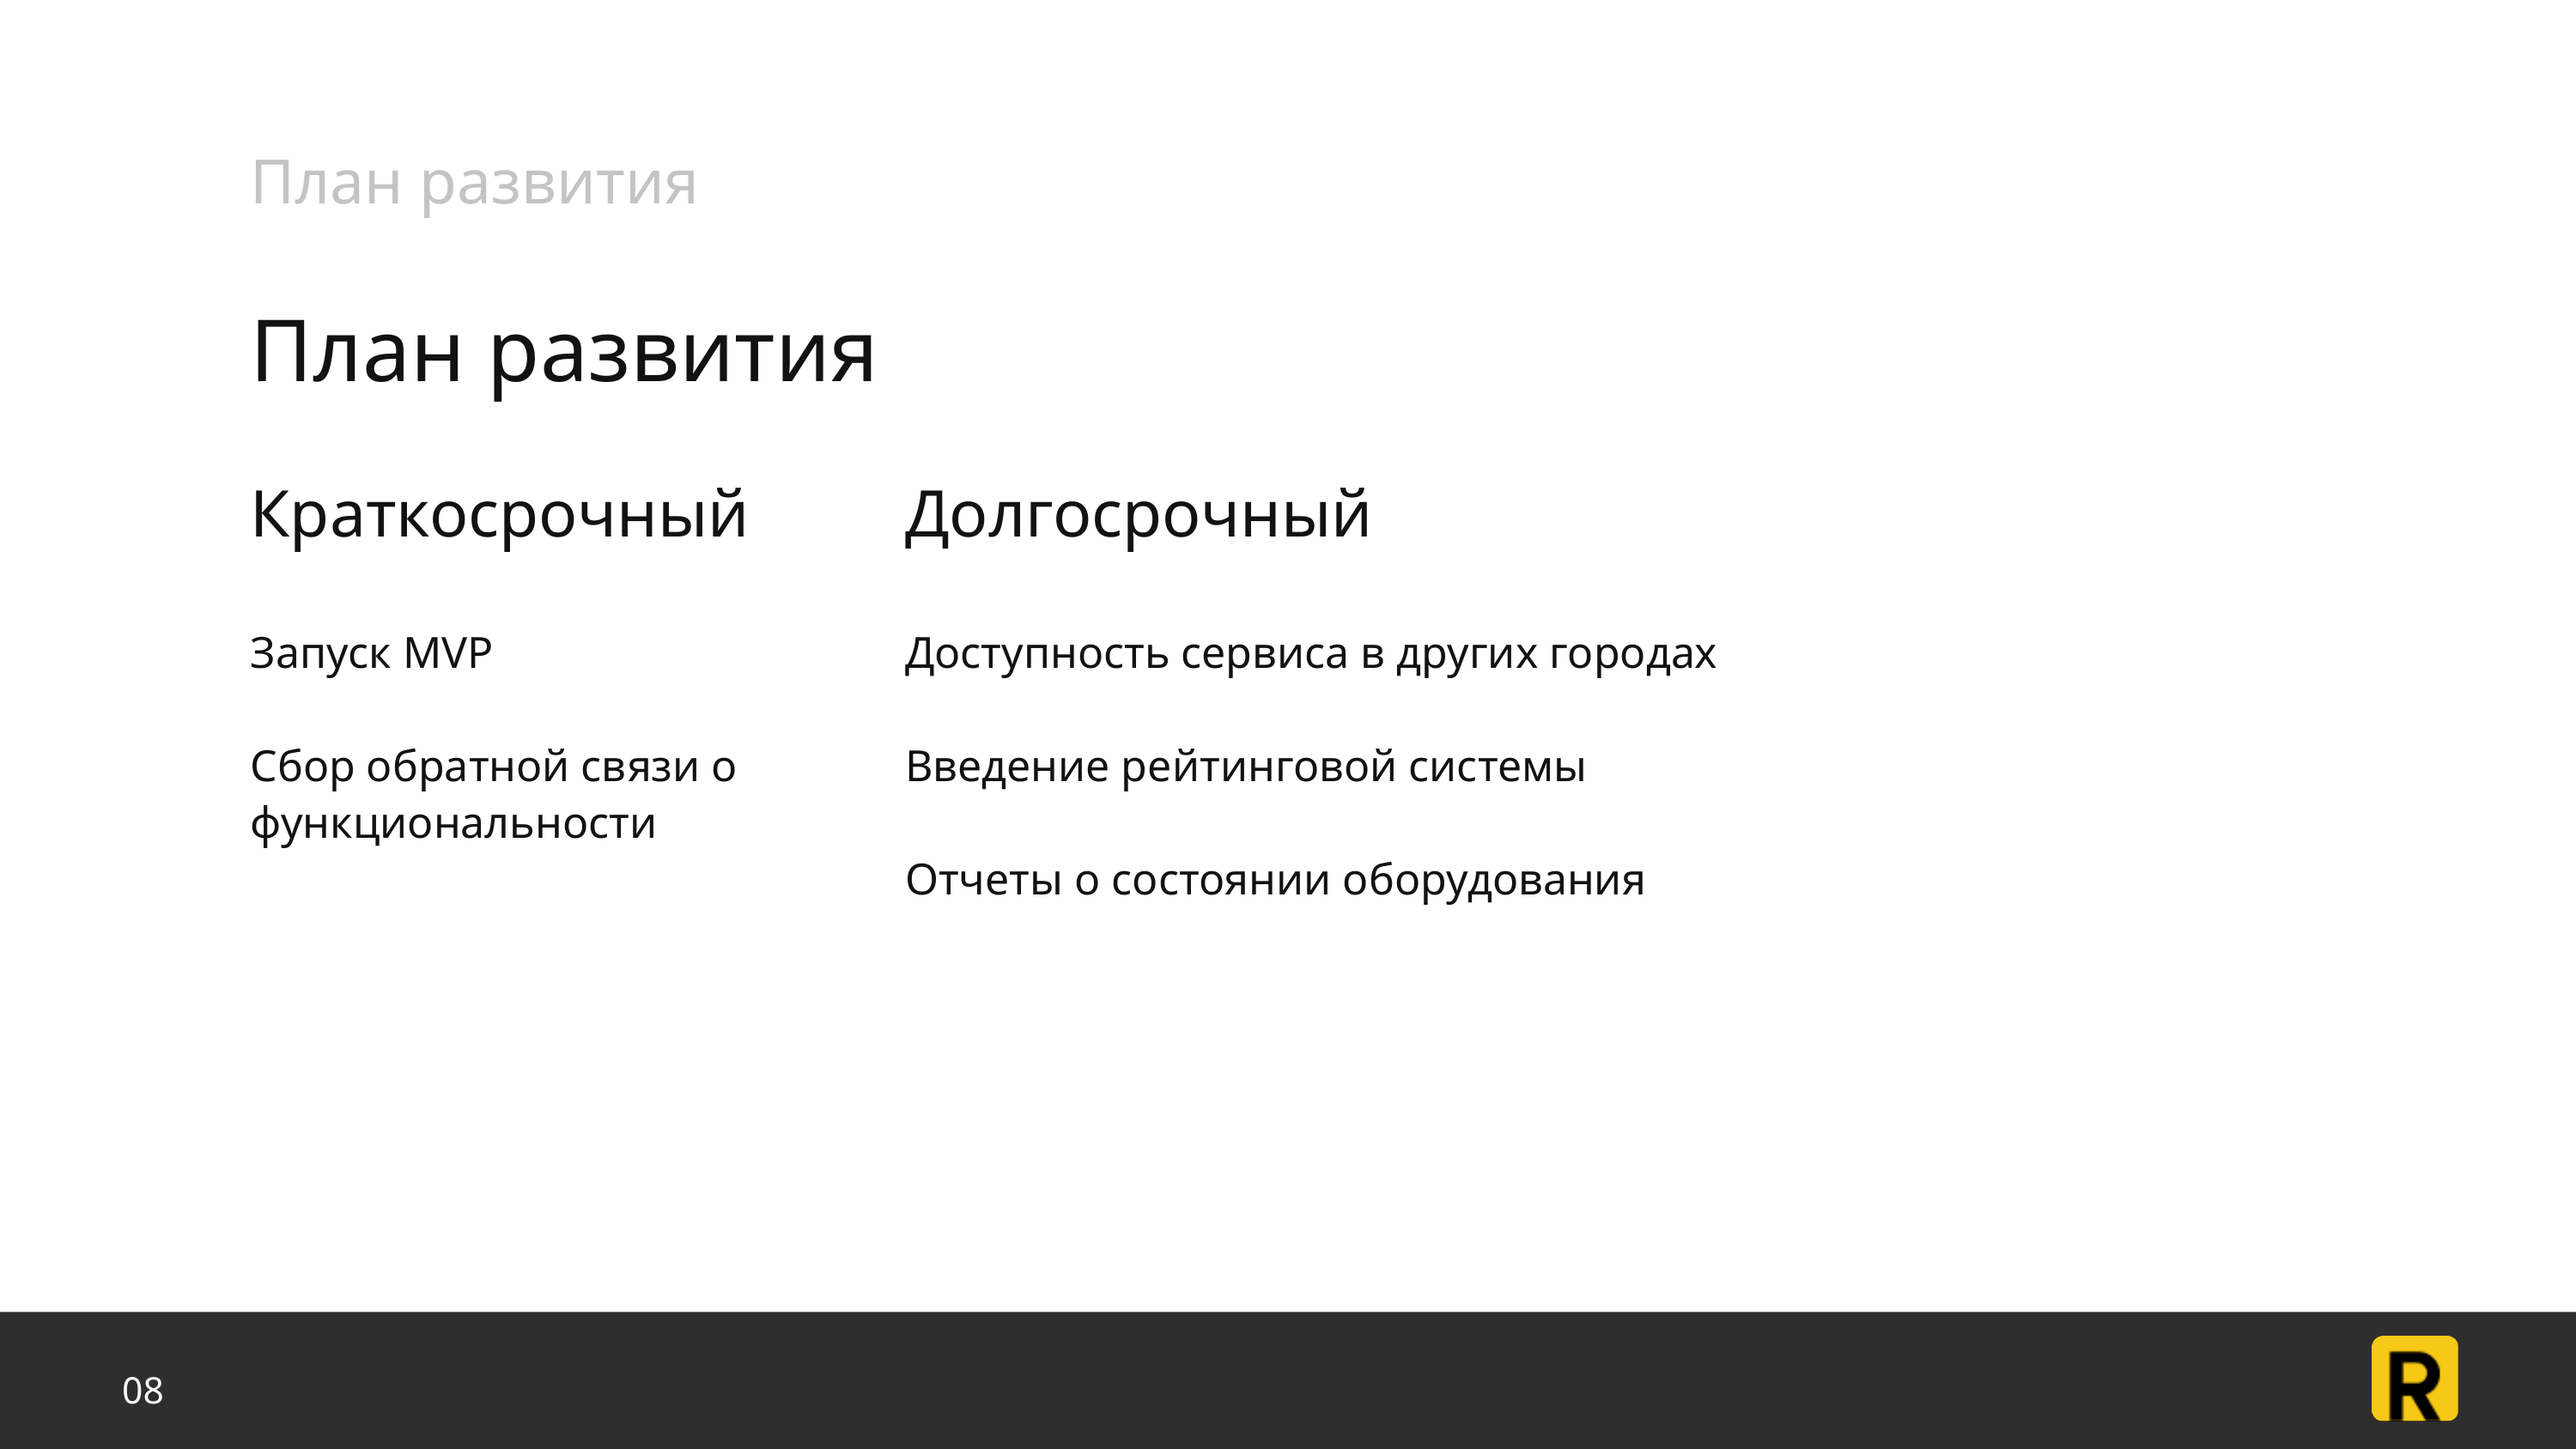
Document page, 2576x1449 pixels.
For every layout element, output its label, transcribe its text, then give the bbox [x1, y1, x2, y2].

text_box [0, 1312, 2576, 1449]
picture [2372, 1336, 2458, 1422]
text_box 08 [97, 1312, 189, 1396]
text_box План развития [250, 286, 903, 427]
text_box Краткосрочный [250, 464, 777, 563]
text_box Долгосрочный [905, 464, 1400, 563]
text_box План развития [250, 142, 902, 222]
text_box Доступность сервиса в других городах Введение рейтинговой системы Отчеты о состоянии оборудования [905, 563, 1875, 1077]
text_box Запуск MVP Сбор обратной связи о функциональности [250, 563, 895, 1061]
